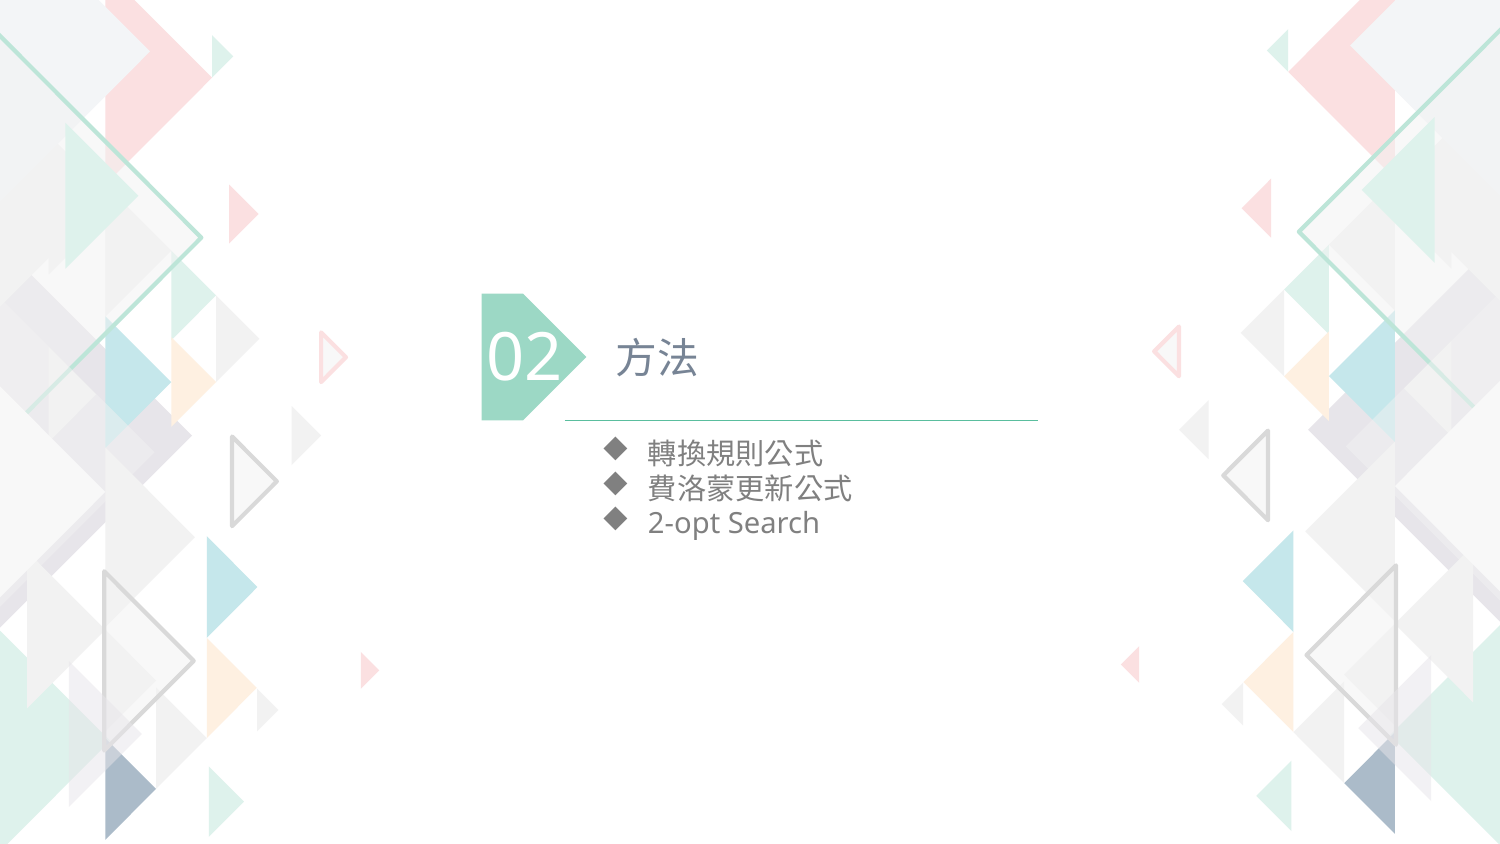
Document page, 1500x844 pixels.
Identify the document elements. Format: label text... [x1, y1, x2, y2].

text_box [1120, 0, 1500, 844]
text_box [469, 293, 587, 421]
text_box 方法 [600, 324, 999, 390]
text_box 轉換規則公式 費洛蒙更新公式 2-opt Search [586, 427, 1058, 548]
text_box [0, 0, 380, 844]
